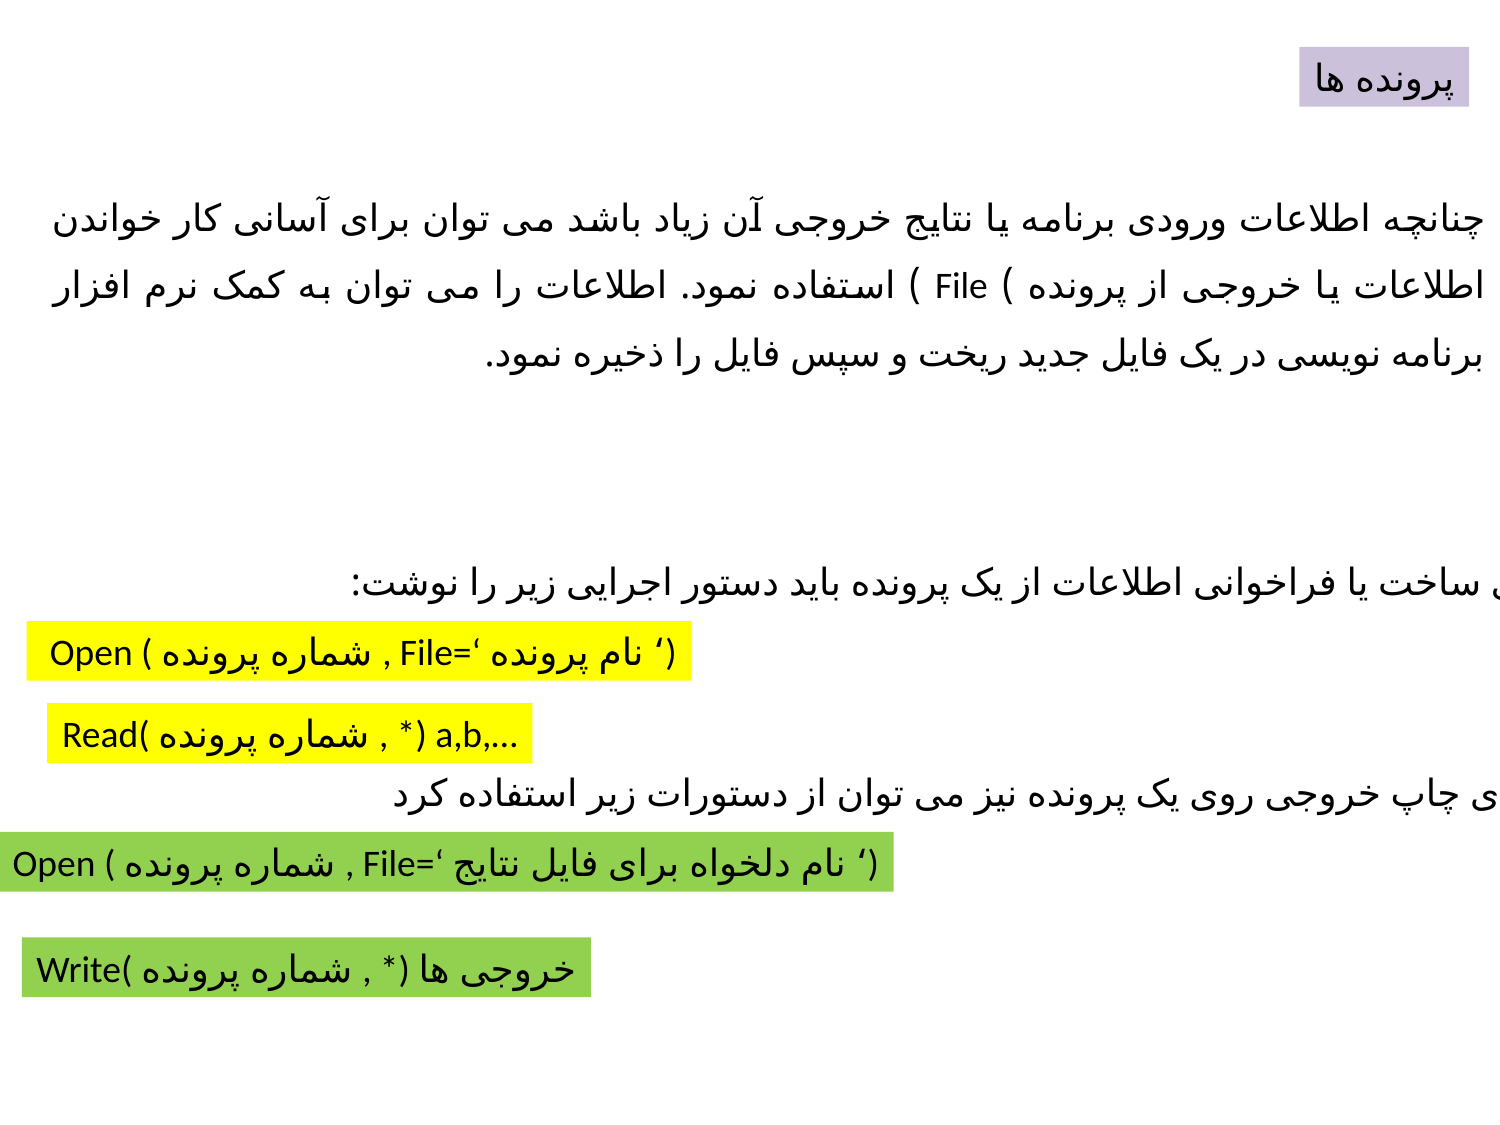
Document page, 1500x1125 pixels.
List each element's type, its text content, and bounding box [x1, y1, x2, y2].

text_box برای چاپ خروجی روی یک پرونده نیز می توان از دستورات زیر استفاده کرد: [377, 761, 1500, 822]
text_box Open ( شماره پرونده , File=‘ نام دلخواه برای فایل نتایج ‘) [0, 831, 894, 892]
text_box Open ( شماره پرونده , File=‘ نام پرونده ‘) [26, 621, 692, 681]
text_box پرونده ها [1299, 46, 1470, 107]
text_box برای ساخت یا فراخوانی اطلاعات از یک پرونده باید دستور اجرایی زیر را نوشت: [335, 550, 1500, 611]
text_box Read( شماره پرونده , *) a,b,… [47, 703, 533, 763]
text_box Write( شماره پرونده , *) خروجی ها [21, 937, 591, 998]
text_box چنانچه اطلاعات ورودی برنامه یا نتایج خروجی آن زیاد باشد می توان برای آسانی کار خواندن اطلاعات یا خروجی از پرونده ) File ) استفاده نمود. اطلاعات را می توان به کمک نرم افزار برنامه نویسی در یک فایل جدید ریخت و سپس فایل را ذخیره نمود. [35, 164, 1500, 382]
